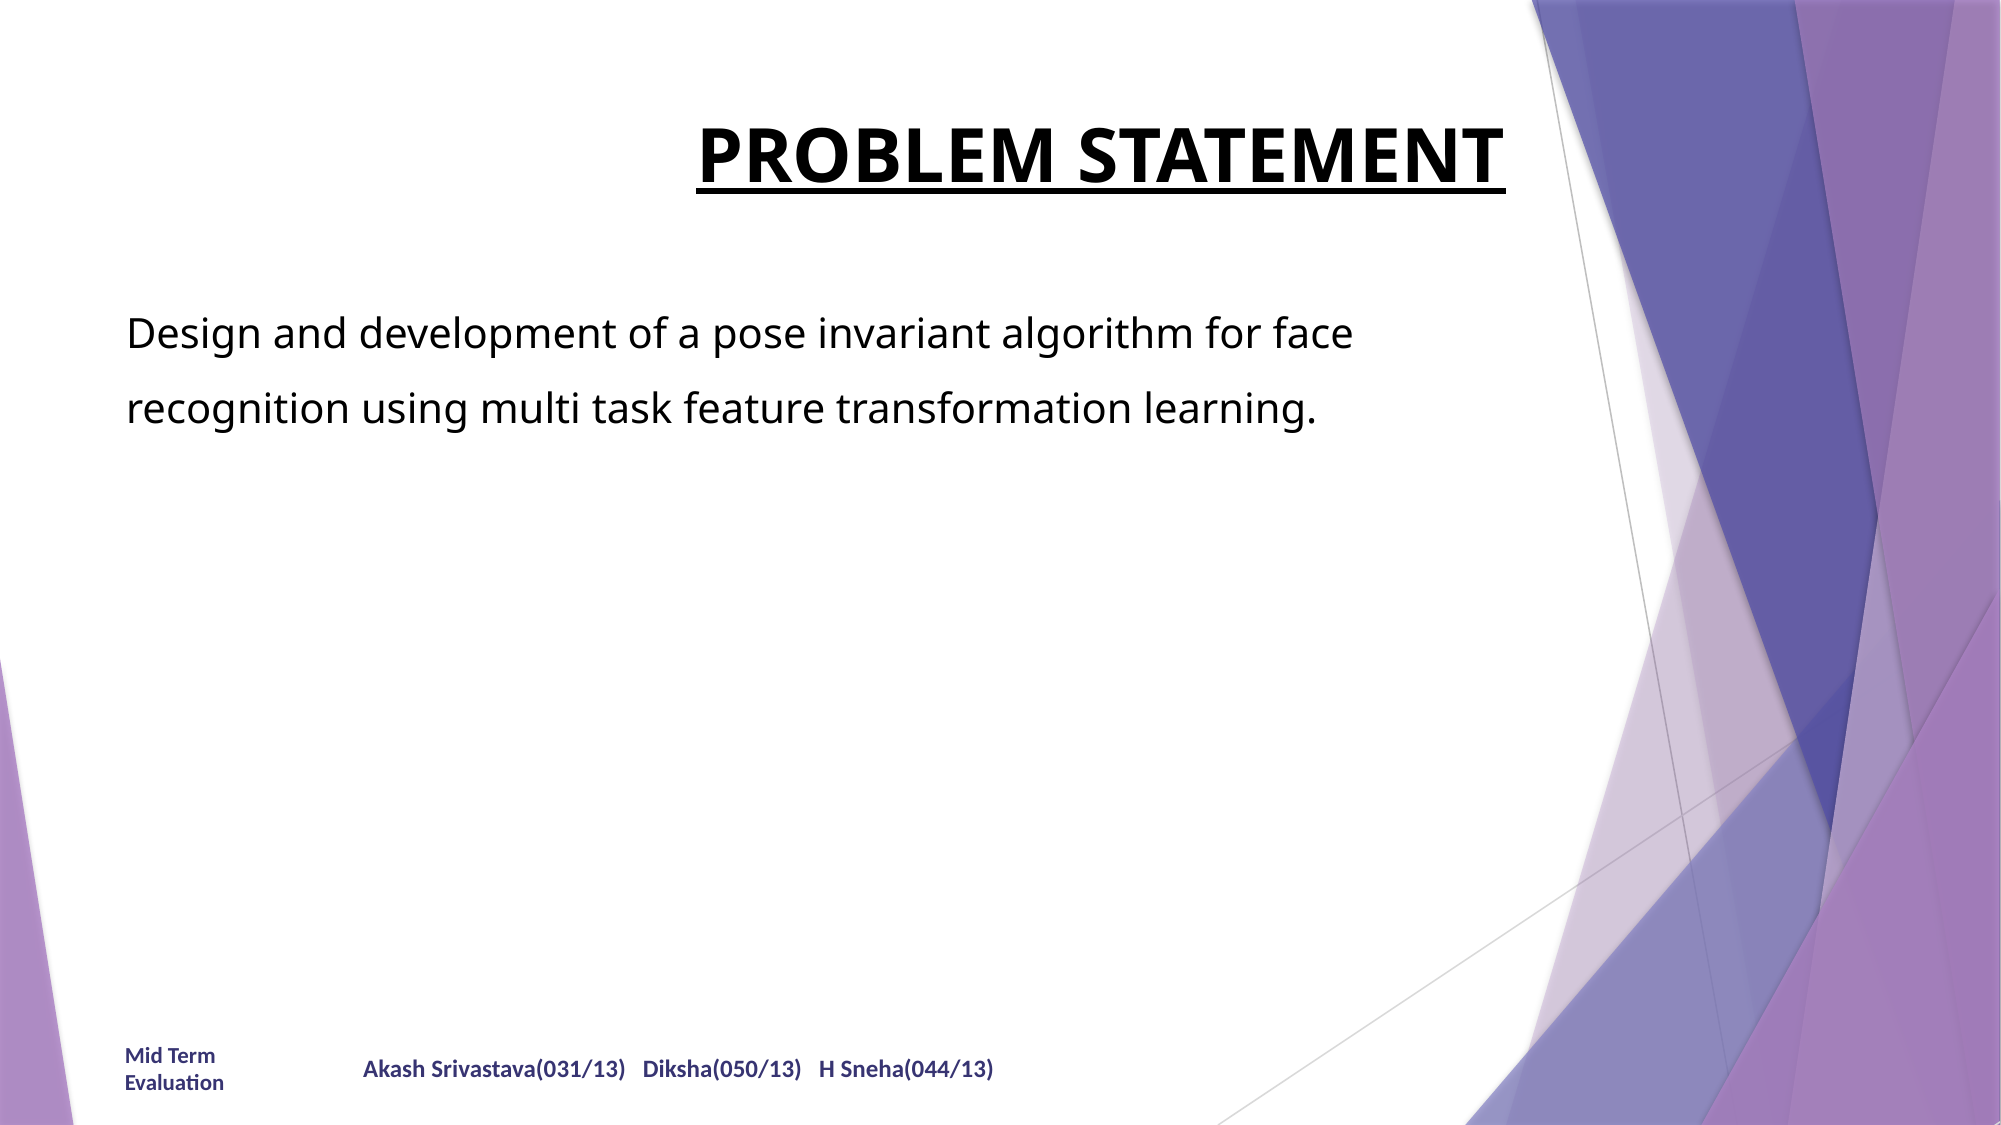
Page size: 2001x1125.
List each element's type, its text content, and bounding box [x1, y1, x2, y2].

list Design and development of a pose invariant algorithm for face recognition using multi task feature transformation learning. [111, 274, 1522, 991]
title PROBLEM STATEMENT [111, 99, 1522, 250]
